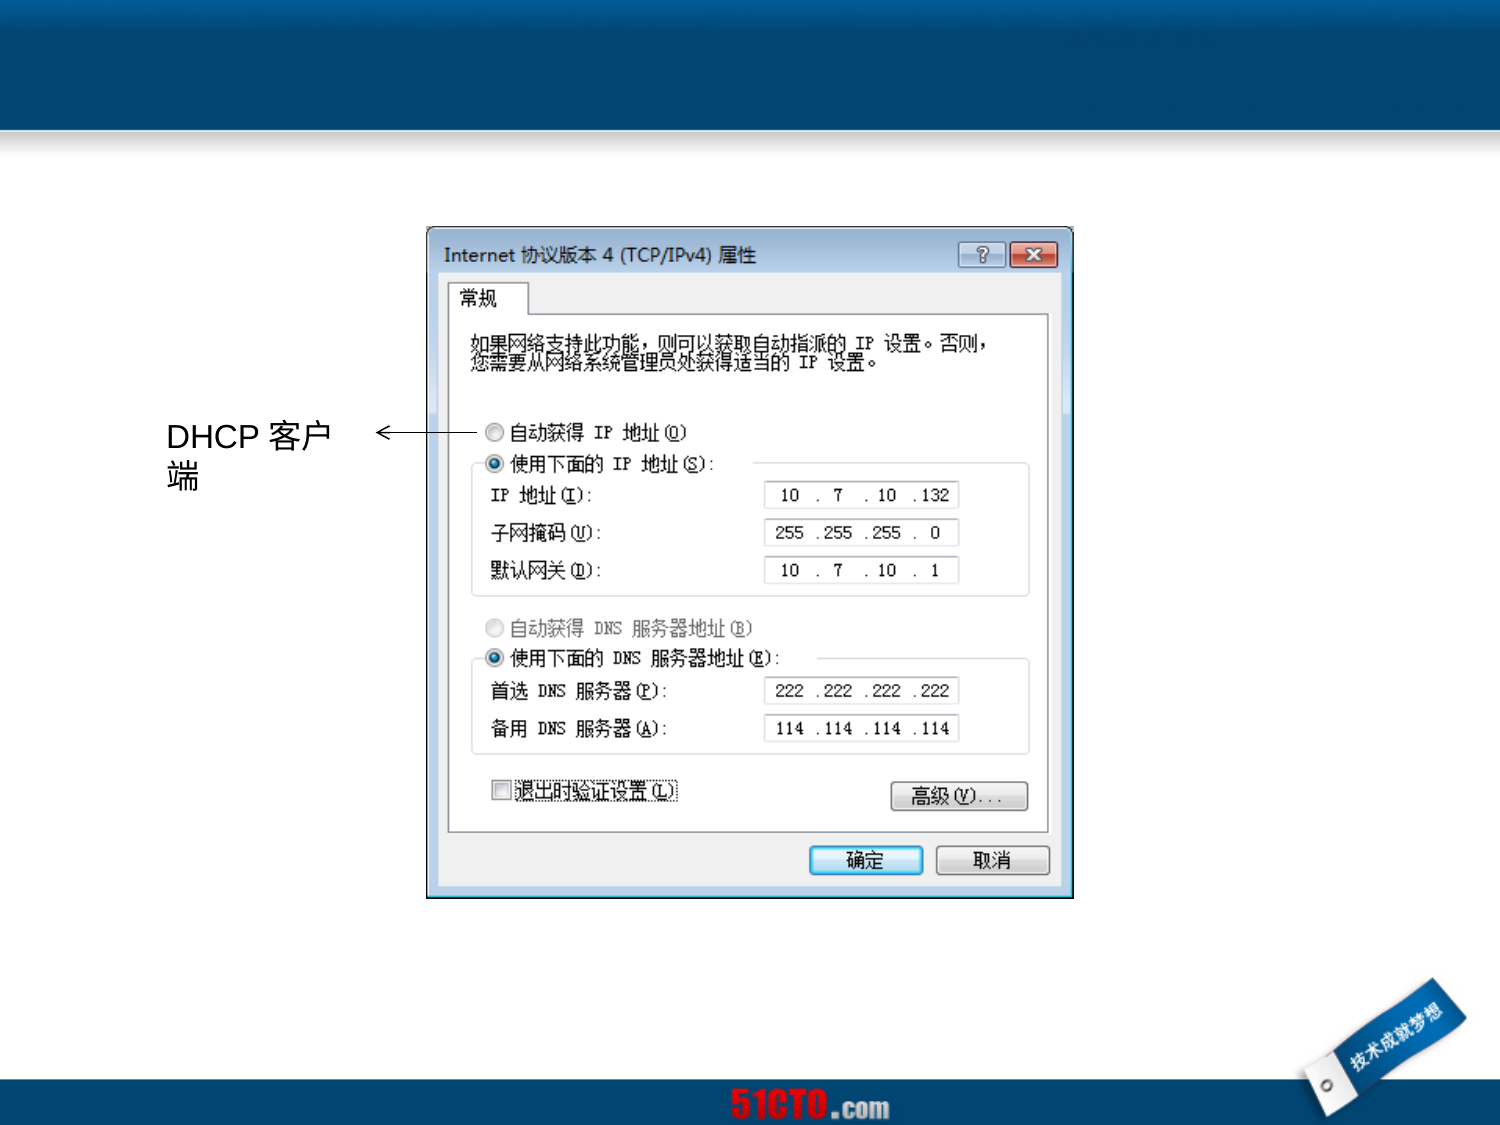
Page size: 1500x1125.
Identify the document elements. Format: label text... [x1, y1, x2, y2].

text_box DHCP客户端 [151, 407, 376, 503]
picture [0, 0, 1500, 1125]
